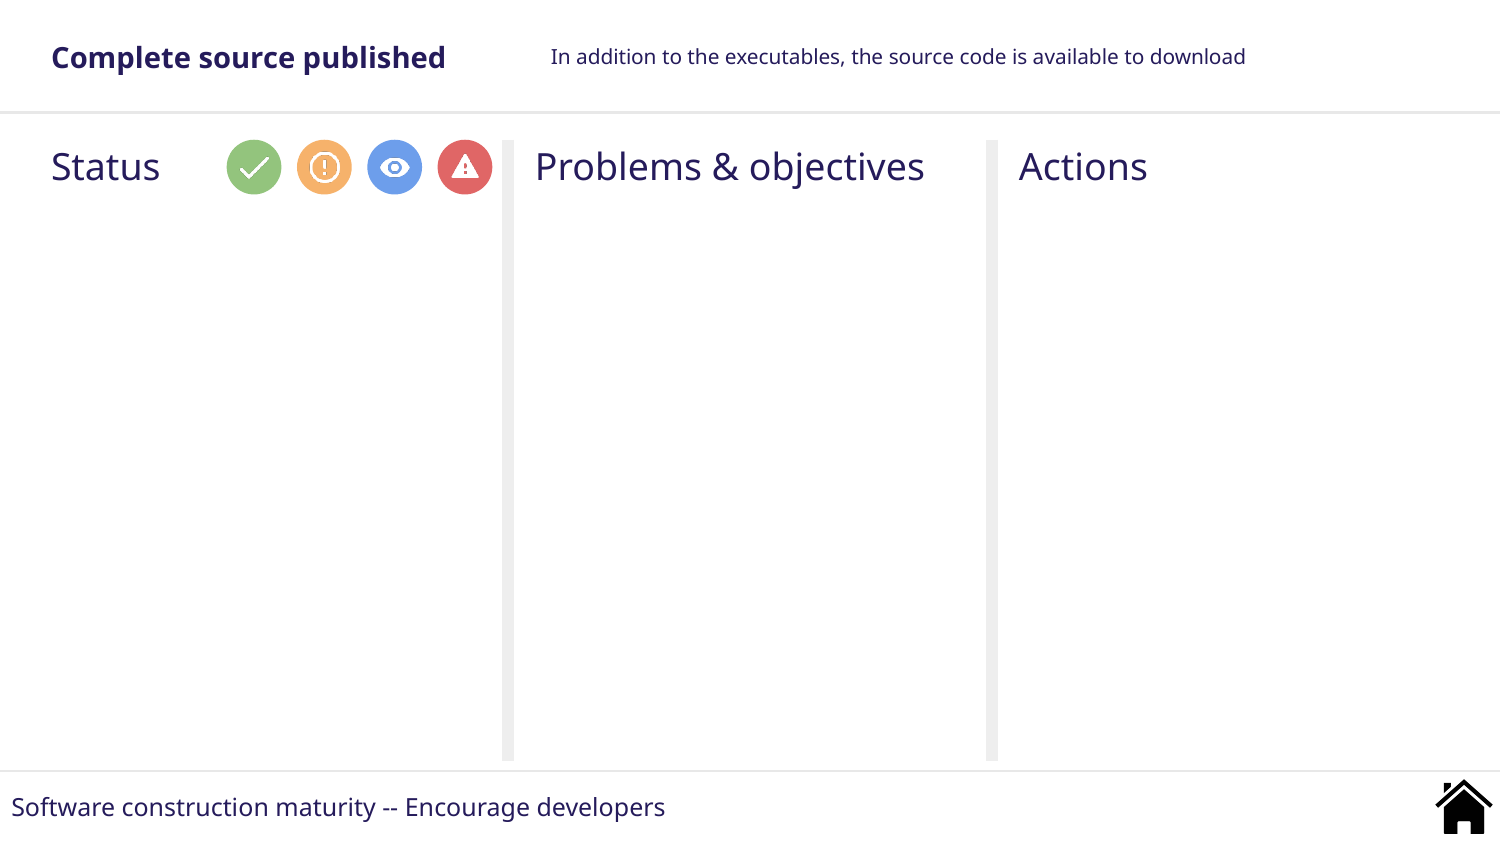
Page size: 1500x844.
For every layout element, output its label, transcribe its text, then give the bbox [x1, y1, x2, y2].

title Complete source published [39, 15, 524, 98]
list Status [39, 131, 493, 769]
list Actions [1007, 131, 1461, 770]
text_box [226, 139, 282, 195]
list Software construction maturity -- Encourage developers [0, 769, 1218, 844]
picture [1435, 779, 1493, 834]
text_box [367, 139, 423, 195]
list In addition to the executables, the source code is available to download [539, 15, 1461, 98]
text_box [296, 139, 352, 195]
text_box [437, 139, 493, 195]
list Problems & objectives [523, 131, 977, 769]
